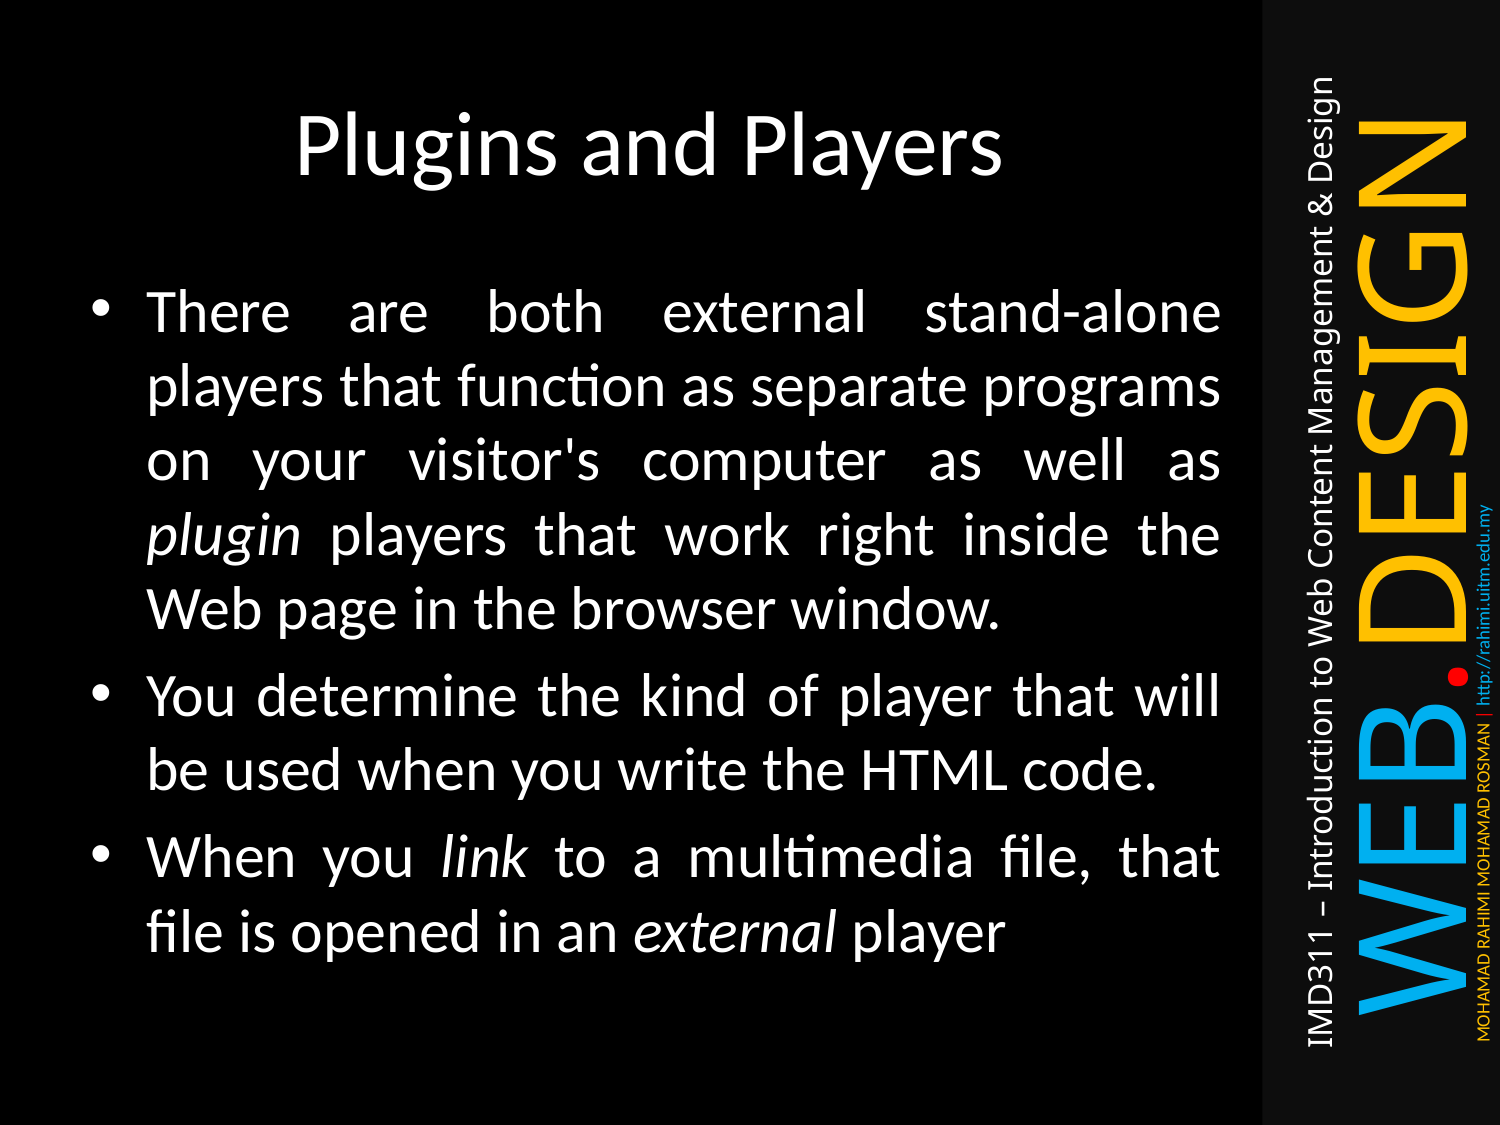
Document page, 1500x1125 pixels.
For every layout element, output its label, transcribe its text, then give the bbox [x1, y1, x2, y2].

list There are both external stand-alone players that function as separate programs on your visitor's computer as well as plugin players that work right inside the Web page in the browser window. You determine the kind of player that will be used when you write the HTML code. When you link to a multimedia file, that file is opened in an external player [75, 262, 1238, 1005]
title Plugins and Players [75, 45, 1225, 233]
